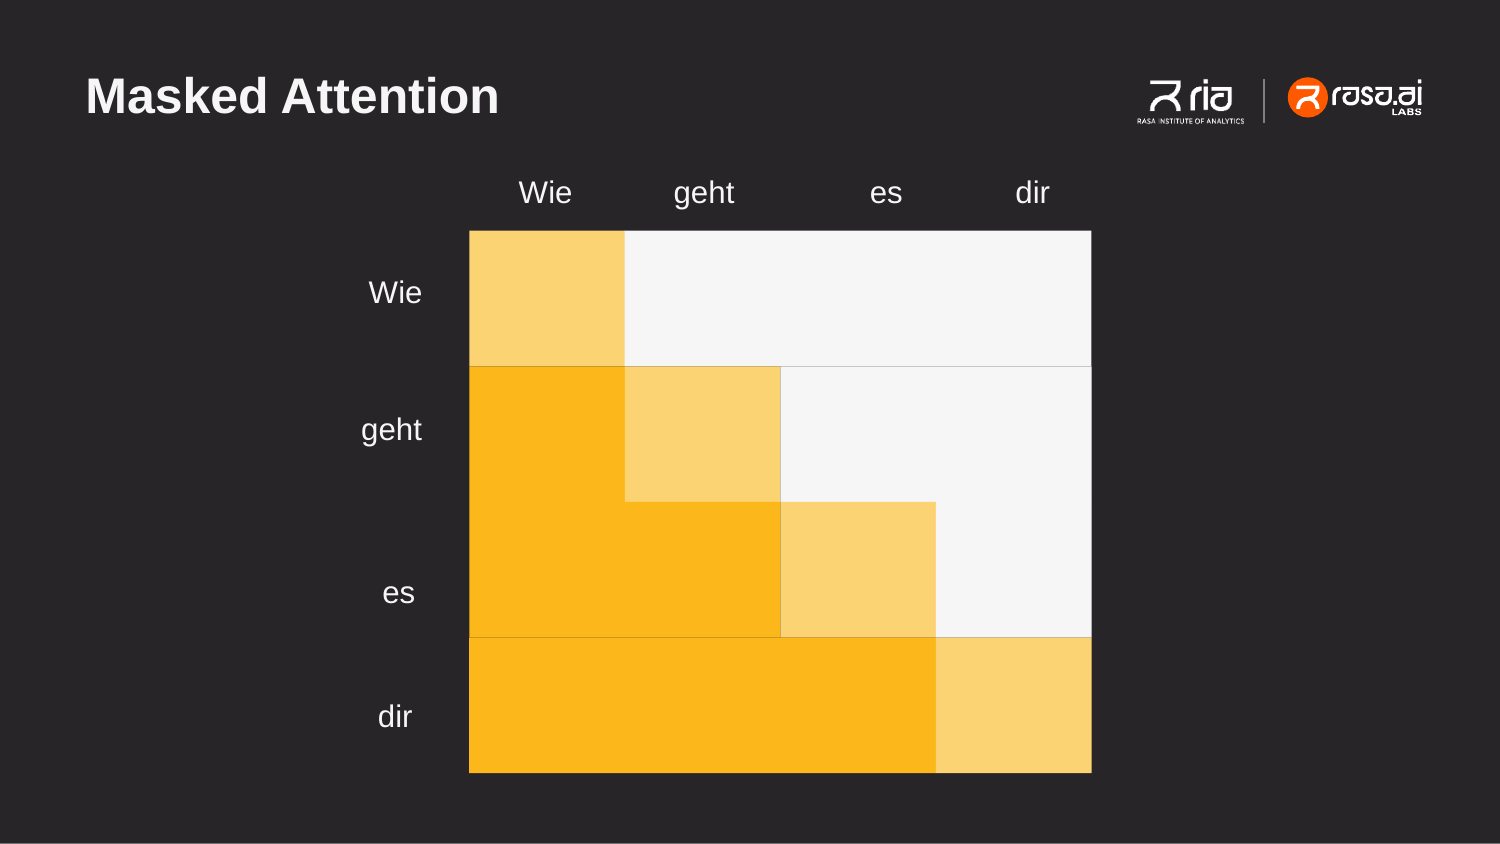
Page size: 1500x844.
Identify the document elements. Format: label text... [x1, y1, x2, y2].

text_box Wie [366, 270, 426, 310]
text_box geht [358, 407, 430, 448]
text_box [468, 230, 1092, 774]
text_box dir [1013, 170, 1055, 210]
text_box es [867, 170, 906, 210]
picture [1129, 70, 1252, 132]
text_box es dir [375, 570, 419, 734]
text_box geht [671, 170, 742, 210]
title Masked Attention [83, 61, 630, 205]
text_box Wie [516, 170, 576, 210]
